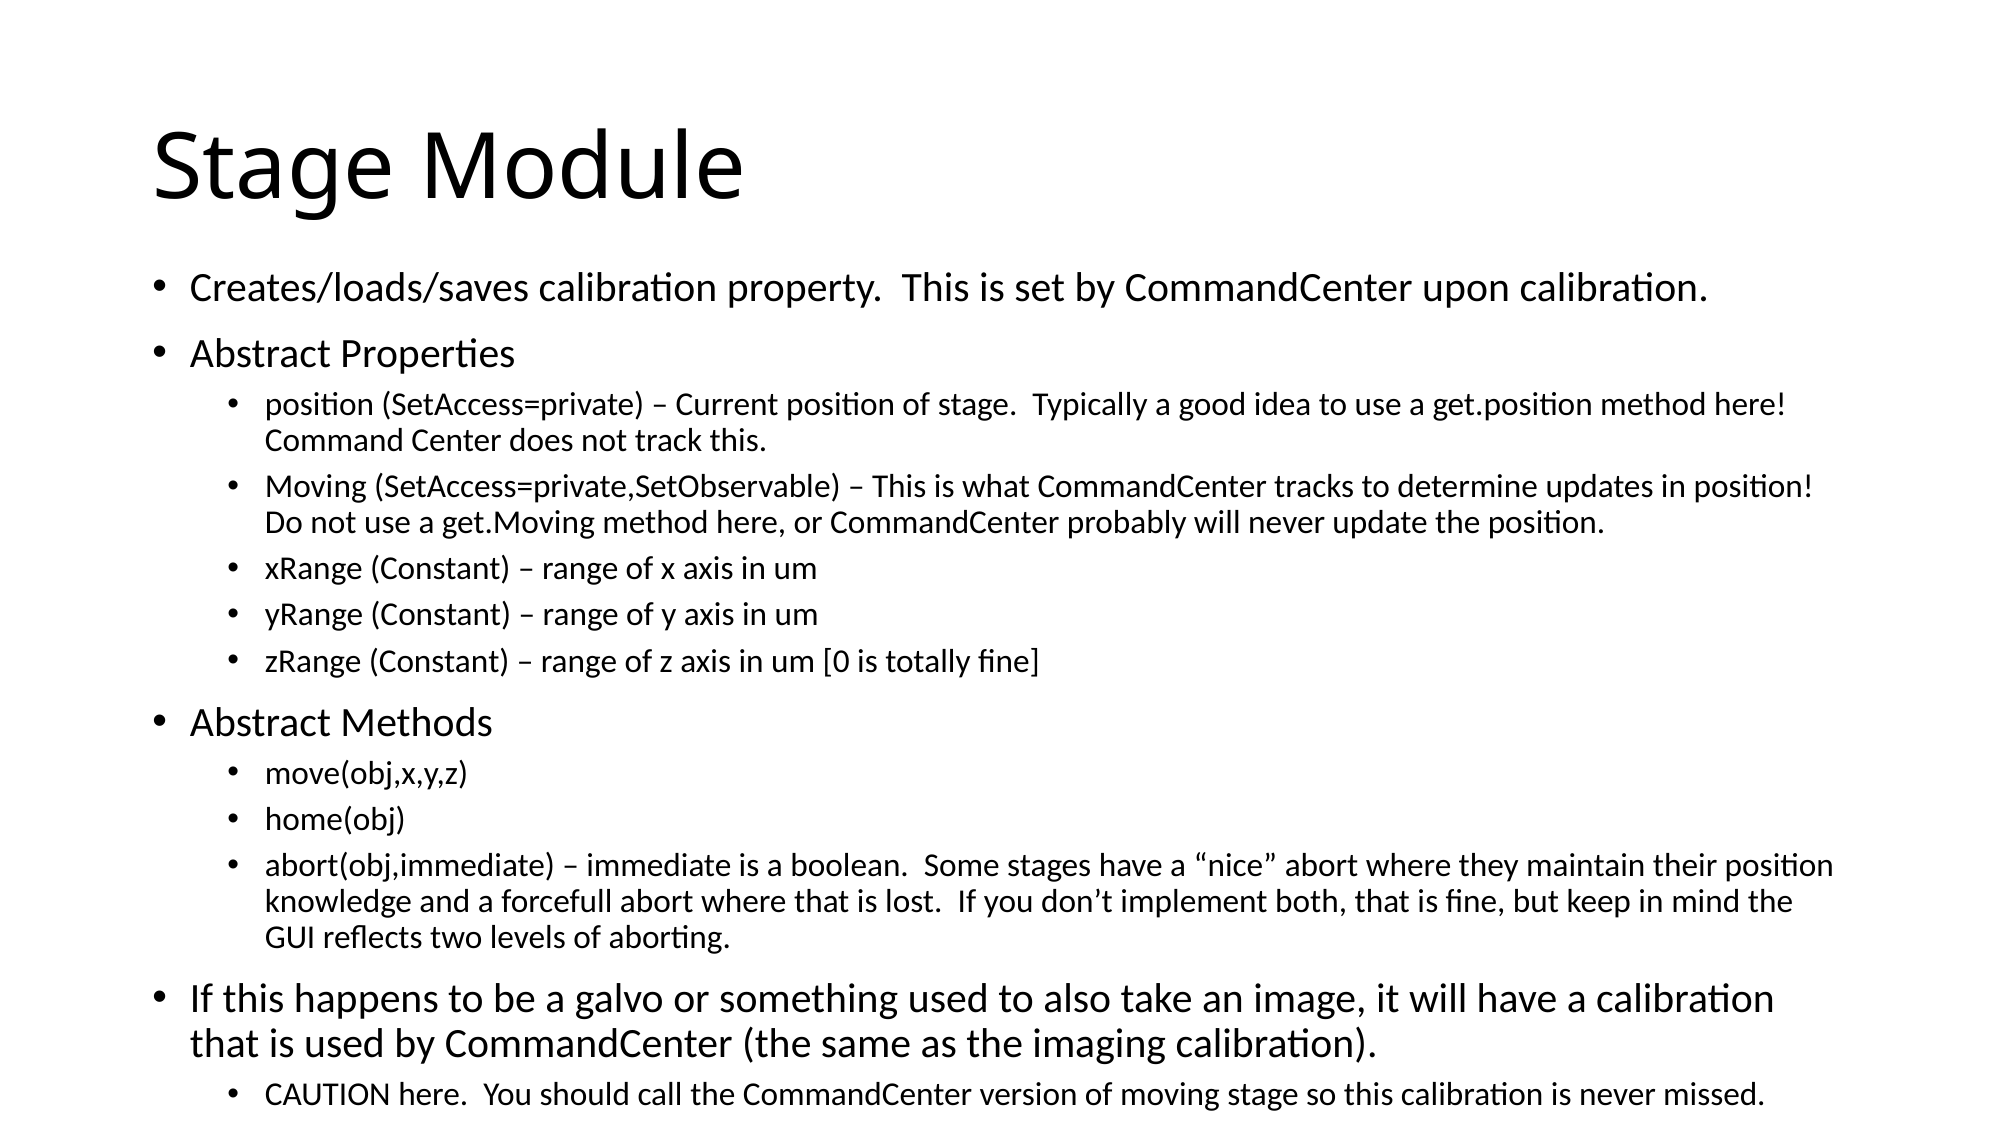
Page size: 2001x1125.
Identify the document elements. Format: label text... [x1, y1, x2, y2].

title Stage Module [137, 59, 1863, 258]
list Creates/loads/saves calibration property. This is set by CommandCenter upon calibration. Abstract Properties position (SetAccess=private) – Current position of stage. Typically a good idea to use a get.position method here! Command Center does not track this. Moving (SetAccess=private,SetObservable) – This is what CommandCenter tracks to determine updates in position! Do not use a get.Moving method here, or CommandCenter probably will never update the position. xRange (Constant) – range of x axis in um yRange (Constant) – range of y axis in um zRange (Constant) – range of z axis in um [0 is totally fine] Abstract Methods move(obj,x,y,z) home(obj) abort(obj,immediate) – immediate is a boolean. Some stages have a “nice” abort where they maintain their position knowledge and a forcefull abort where that is lost. If you don’t implement both, that is fine, but keep in mind the GUI reflects two levels of aborting. If this happens to be a galvo or something used to also take an image, it will have a calibration that is used by CommandCenter (the same as the imaging calibration). CAUTION here. You should call the CommandCenter version of moving stage so this calibration is never missed. [137, 258, 1863, 1125]
